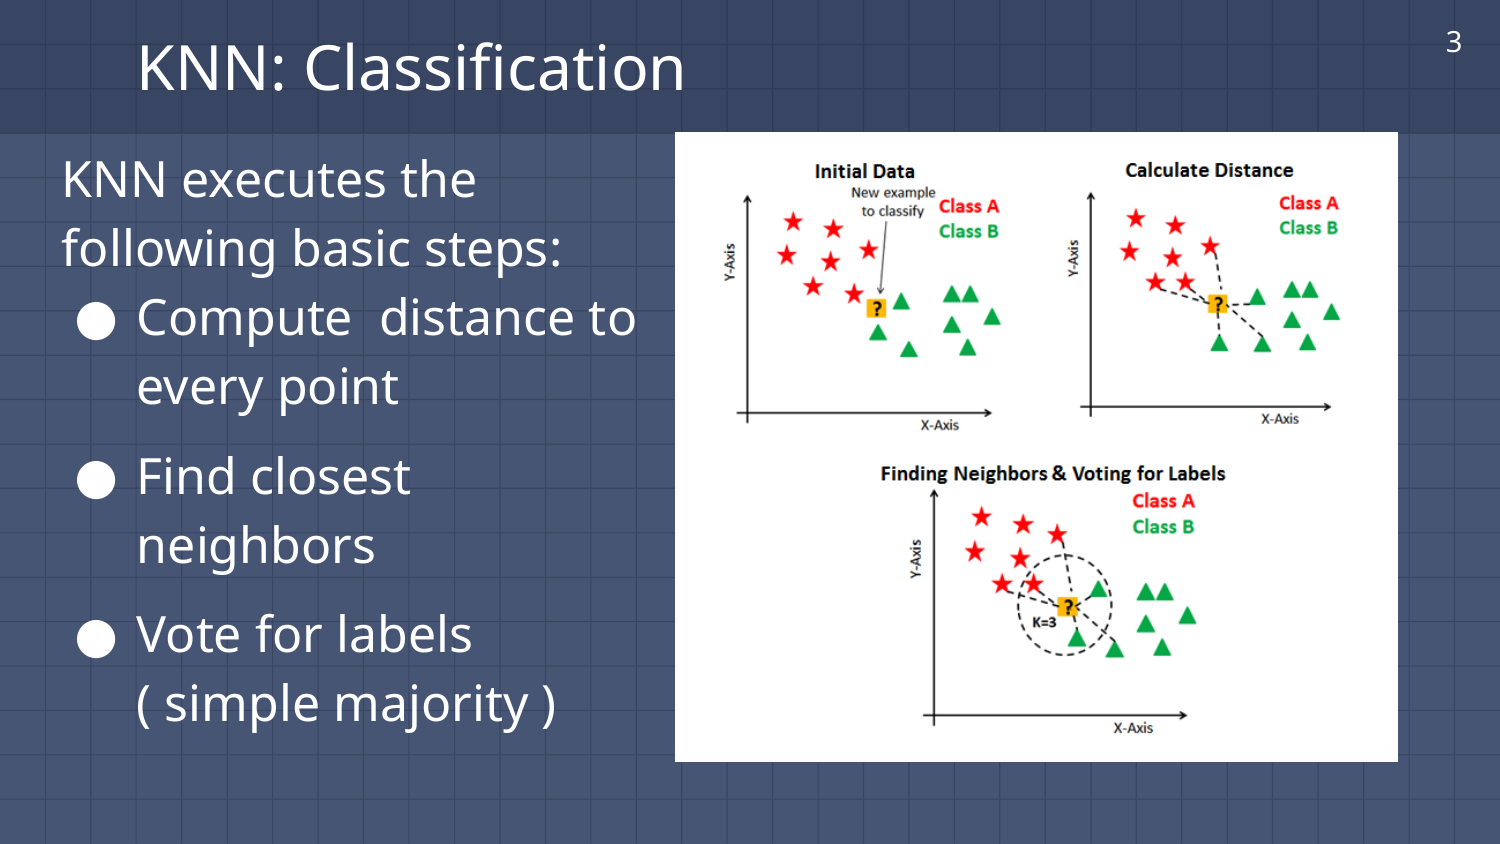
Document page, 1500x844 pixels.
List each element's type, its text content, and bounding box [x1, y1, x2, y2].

title KNN: Classification [121, 0, 1383, 118]
slide_number ‹#› [1408, 0, 1500, 88]
list KNN executes the following basic steps: Compute distance to every point Find closest neighbors Vote for labels ( simple majority ) [46, 132, 659, 762]
picture [675, 132, 1398, 762]
